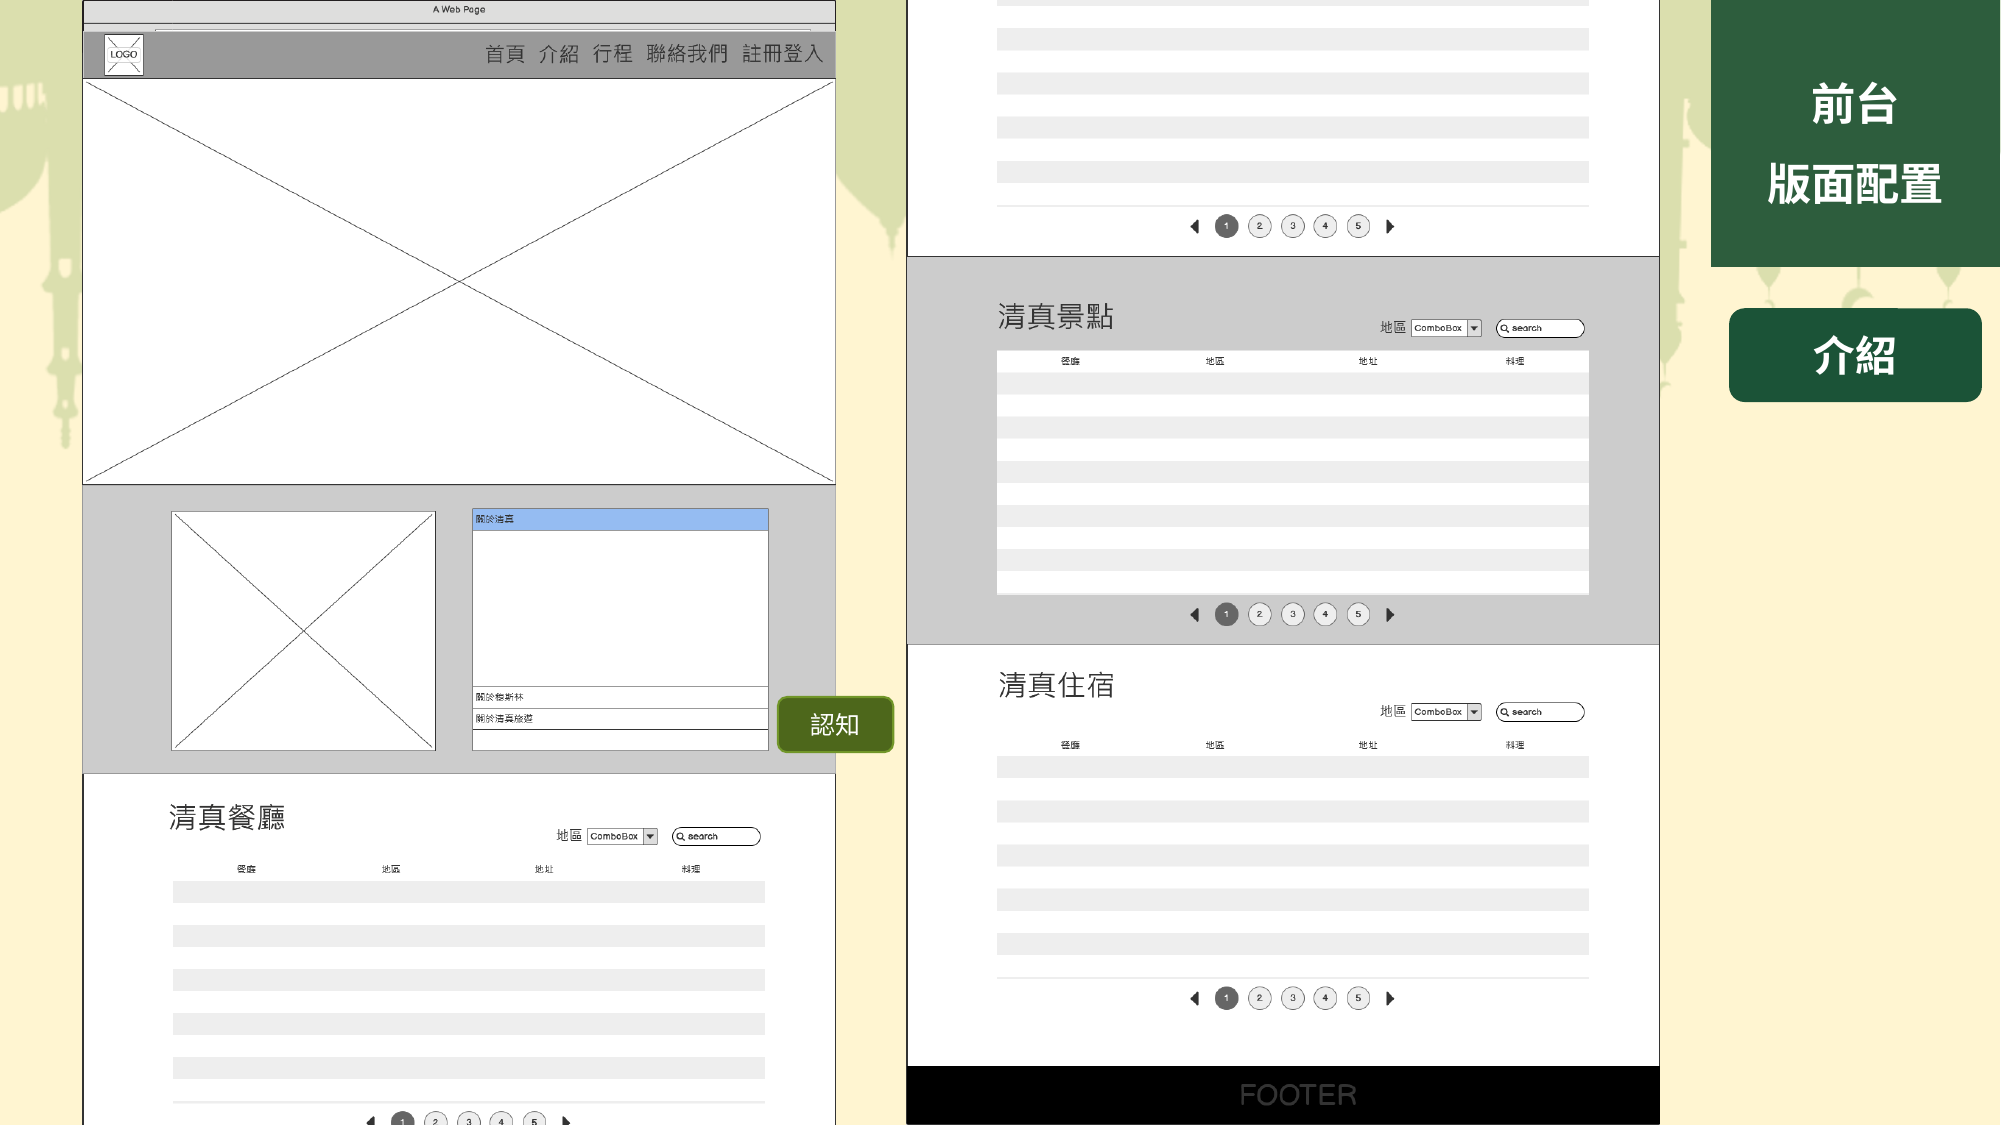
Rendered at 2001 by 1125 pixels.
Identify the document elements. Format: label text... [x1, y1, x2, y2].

text_box 介紹 [1728, 307, 1983, 404]
text_box 認知 [836, 695, 895, 754]
picture [906, 0, 1660, 1125]
title 前台 版面配置 [1729, 41, 1982, 218]
picture [82, 0, 836, 1125]
